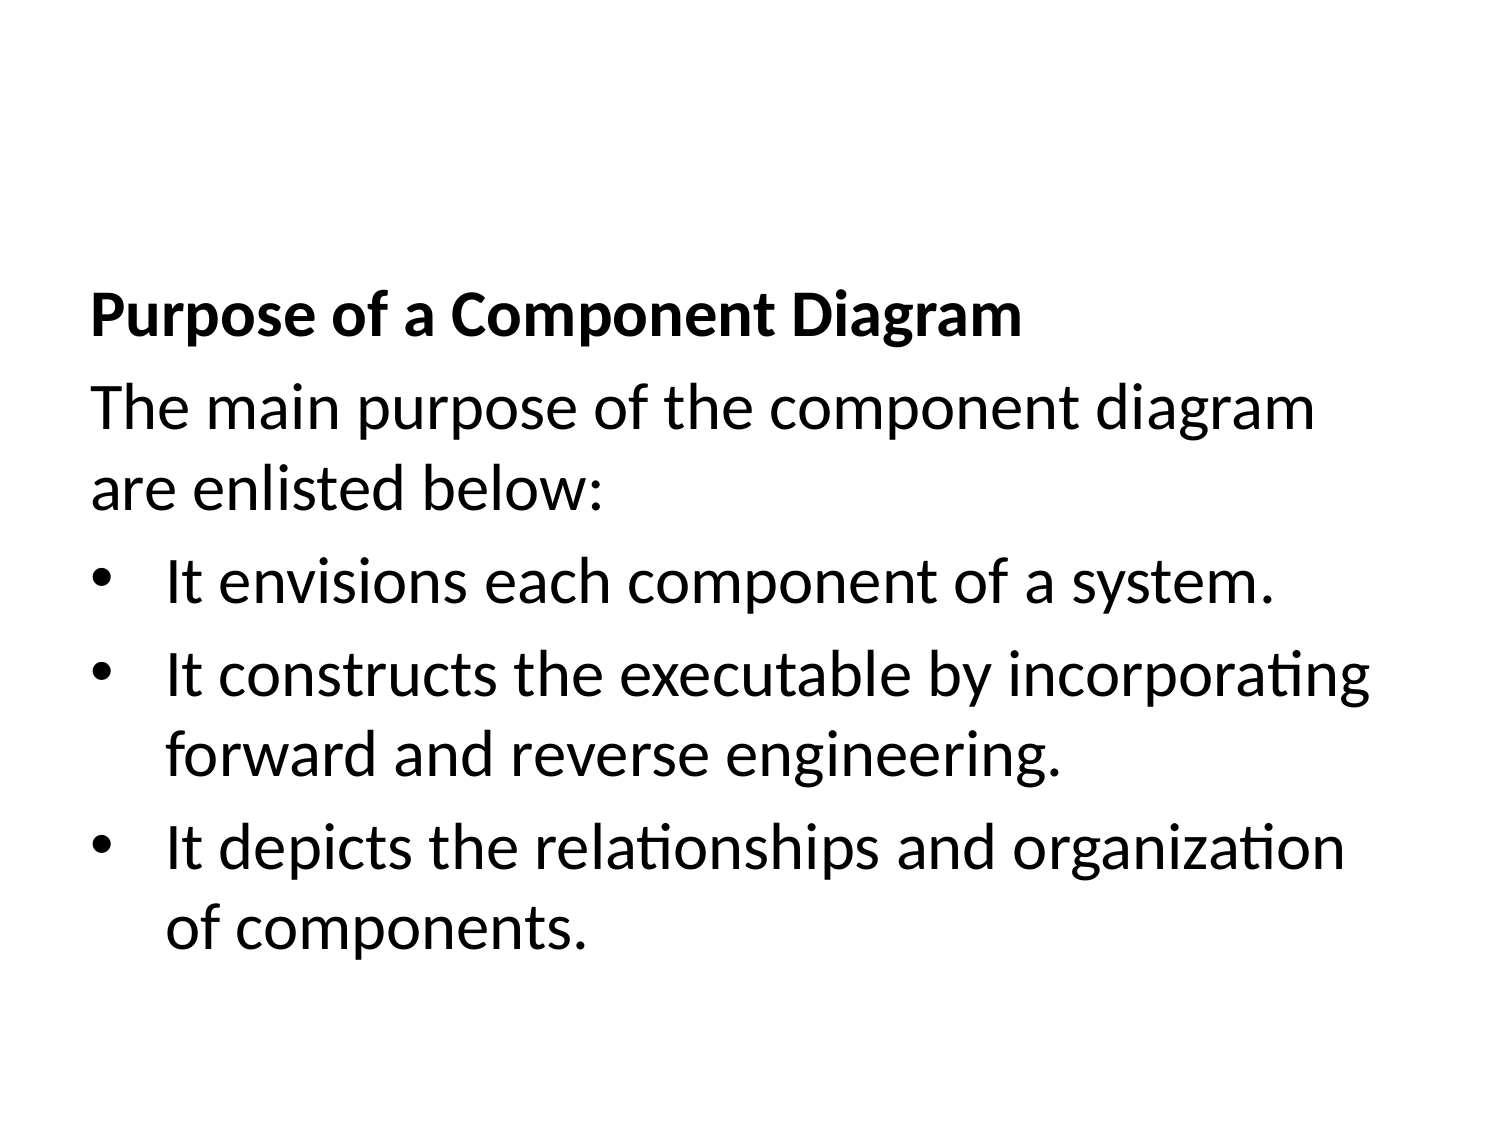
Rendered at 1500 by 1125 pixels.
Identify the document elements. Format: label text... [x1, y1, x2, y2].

list Purpose of a Component Diagram The main purpose of the component diagram are enlisted below: It envisions each component of a system. It constructs the executable by incorporating forward and reverse engineering. It depicts the relationships and organization of components. [75, 262, 1425, 1005]
